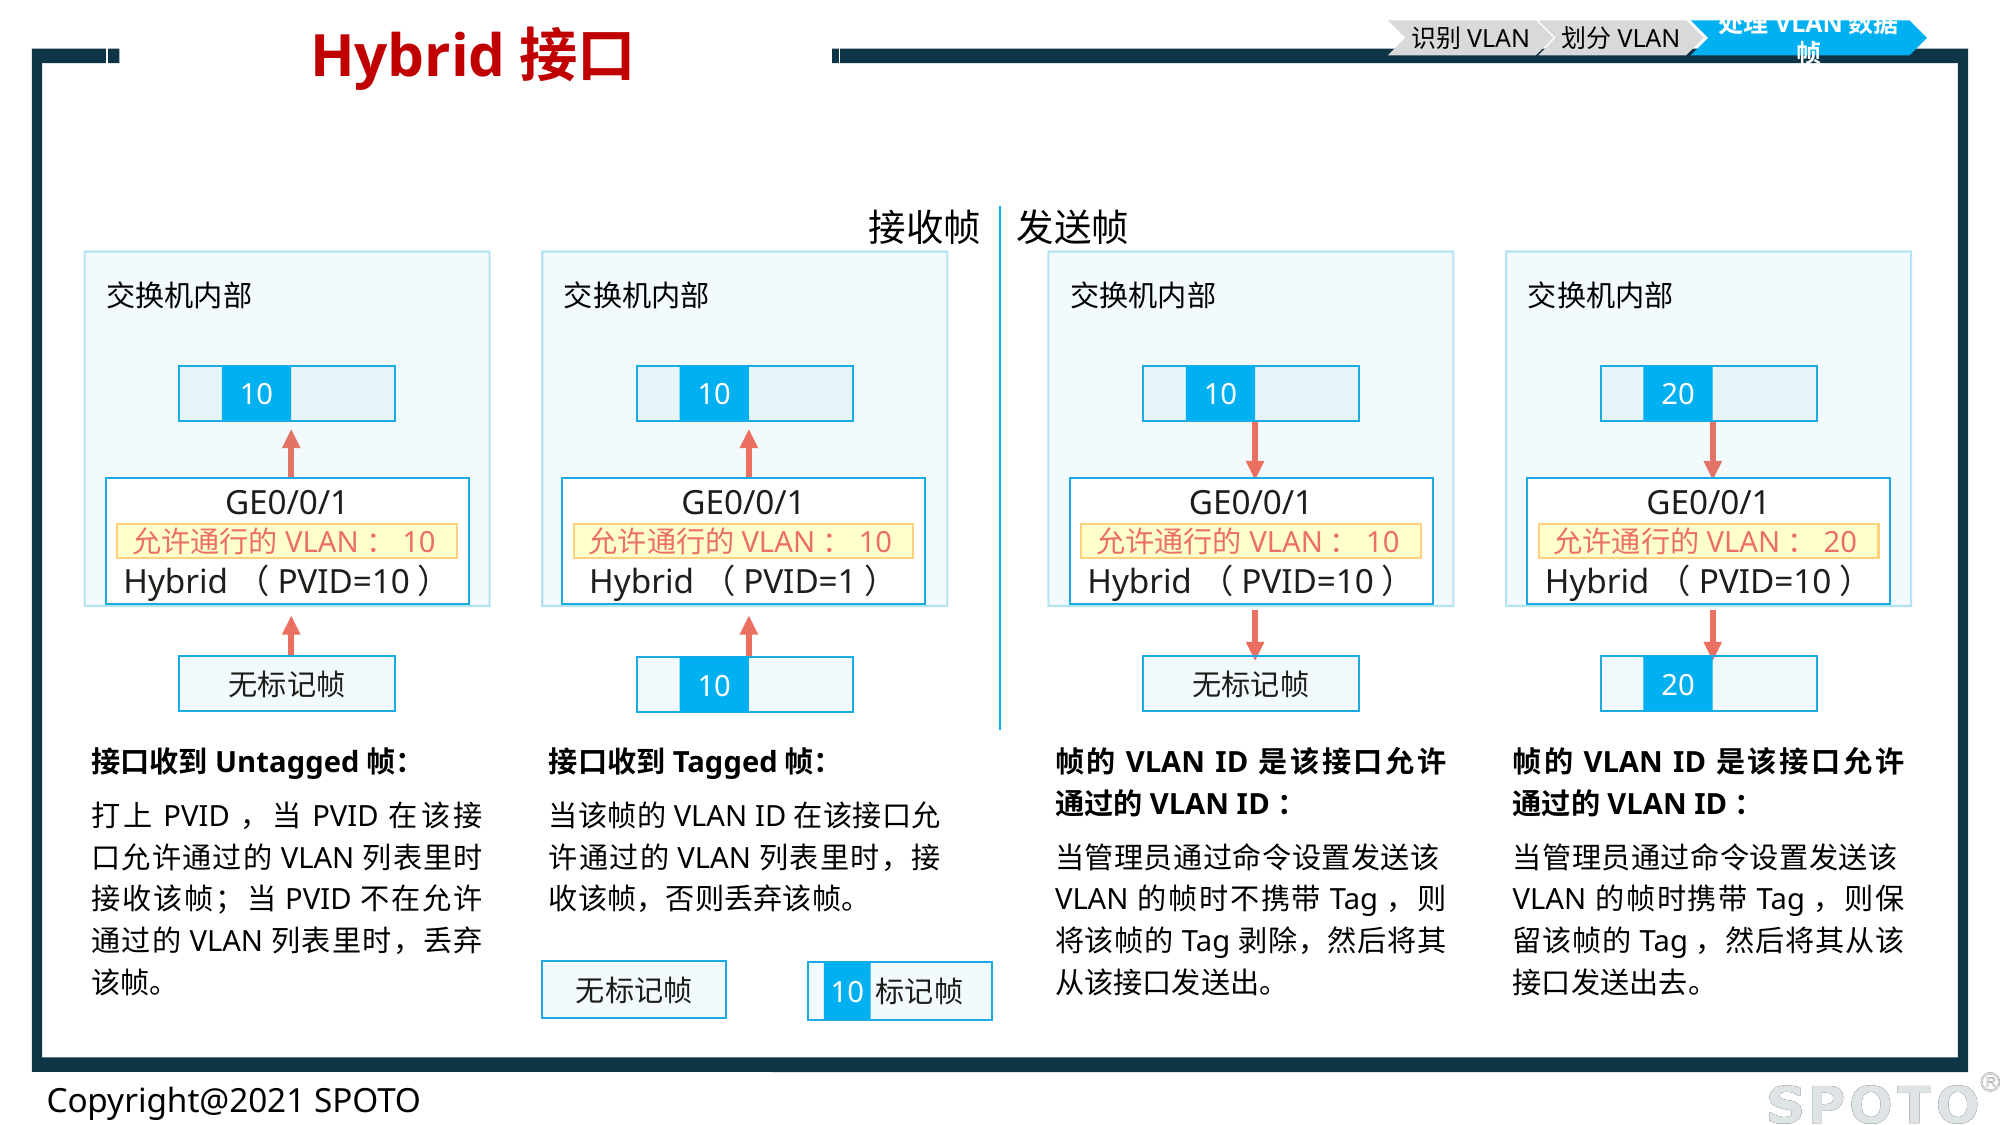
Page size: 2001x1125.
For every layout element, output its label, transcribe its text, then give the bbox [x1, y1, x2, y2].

text_box [750, 365, 853, 421]
text_box 处理VLAN数据帧 [1690, 20, 1928, 56]
text_box [1256, 365, 1360, 421]
text_box GE0/0/1 Hybrid（PVID=10） [1527, 477, 1891, 604]
text_box GE0/0/1 Hybrid（PVID=10） [105, 477, 469, 604]
text_box GE0/0/1 Hybrid（PVID=1） [562, 477, 926, 604]
text_box 交换机内部 [91, 269, 268, 320]
text_box 识别VLAN [1387, 20, 1554, 56]
text_box [1600, 656, 1642, 711]
text_box 10 [679, 365, 750, 422]
text_box 交换机内部 [549, 269, 726, 320]
text_box [1048, 251, 1454, 607]
text_box 接收帧 [853, 196, 996, 257]
text_box 帧的VLAN ID是该接口允许通过的VLAN ID： 当管理员通过命令设置发送该VLAN的帧时不携带Tag，则将该帧的Tag剥除，然后将其从该接口发送出。 [1040, 729, 1462, 1007]
text_box 允许通行的VLAN：10 [116, 523, 458, 559]
text_box 交换机内部 [1055, 269, 1232, 320]
text_box [542, 251, 948, 607]
text_box [179, 365, 221, 421]
text_box 10 [679, 656, 750, 713]
text_box 10 [221, 365, 292, 422]
text_box 无标记帧 [1143, 655, 1360, 711]
text_box [1506, 251, 1912, 607]
text_box 10 [1185, 365, 1256, 422]
text_box 20 [1642, 365, 1714, 422]
text_box 20 [1642, 655, 1714, 712]
text_box 交换机内部 [1513, 269, 1690, 320]
text_box [1714, 365, 1817, 421]
text_box 帧的VLAN ID是该接口允许通过的VLAN ID： 当管理员通过命令设置发送该VLAN的帧时携带Tag，则保留该帧的Tag，然后将其从该接口发送出去。 [1497, 729, 1920, 1007]
text_box [1143, 365, 1185, 421]
text_box 接口收到Tagged帧： 当该帧的VLAN ID在该接口允许通过的VLAN列表里时，接收该帧，否则丢弃该帧。 [534, 729, 956, 924]
text_box [636, 365, 679, 421]
text_box [1600, 365, 1642, 421]
text_box 发送帧 [1002, 196, 1145, 257]
text_box GE0/0/1 Hybrid（PVID=10） [1069, 477, 1433, 604]
text_box [84, 251, 490, 607]
text_box 允许通行的VLAN：10 [573, 523, 914, 559]
text_box [1714, 656, 1817, 711]
text_box 允许通行的VLAN：20 [1538, 523, 1880, 559]
text_box 无标记帧 [179, 655, 396, 711]
text_box 划分VLAN [1538, 20, 1704, 56]
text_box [542, 960, 992, 1020]
text_box 接口收到Untagged帧： 打上PVID，当PVID在该接口允许通过的VLAN列表里时接收该帧；当PVID不在允许通过的VLAN列表里时，丢弃该帧。 [76, 729, 498, 1007]
text_box [750, 656, 853, 712]
text_box 允许通行的VLAN：10 [1080, 523, 1422, 559]
text_box [636, 656, 679, 712]
title Hybrid接口 [106, 2, 840, 112]
text_box [292, 365, 396, 421]
